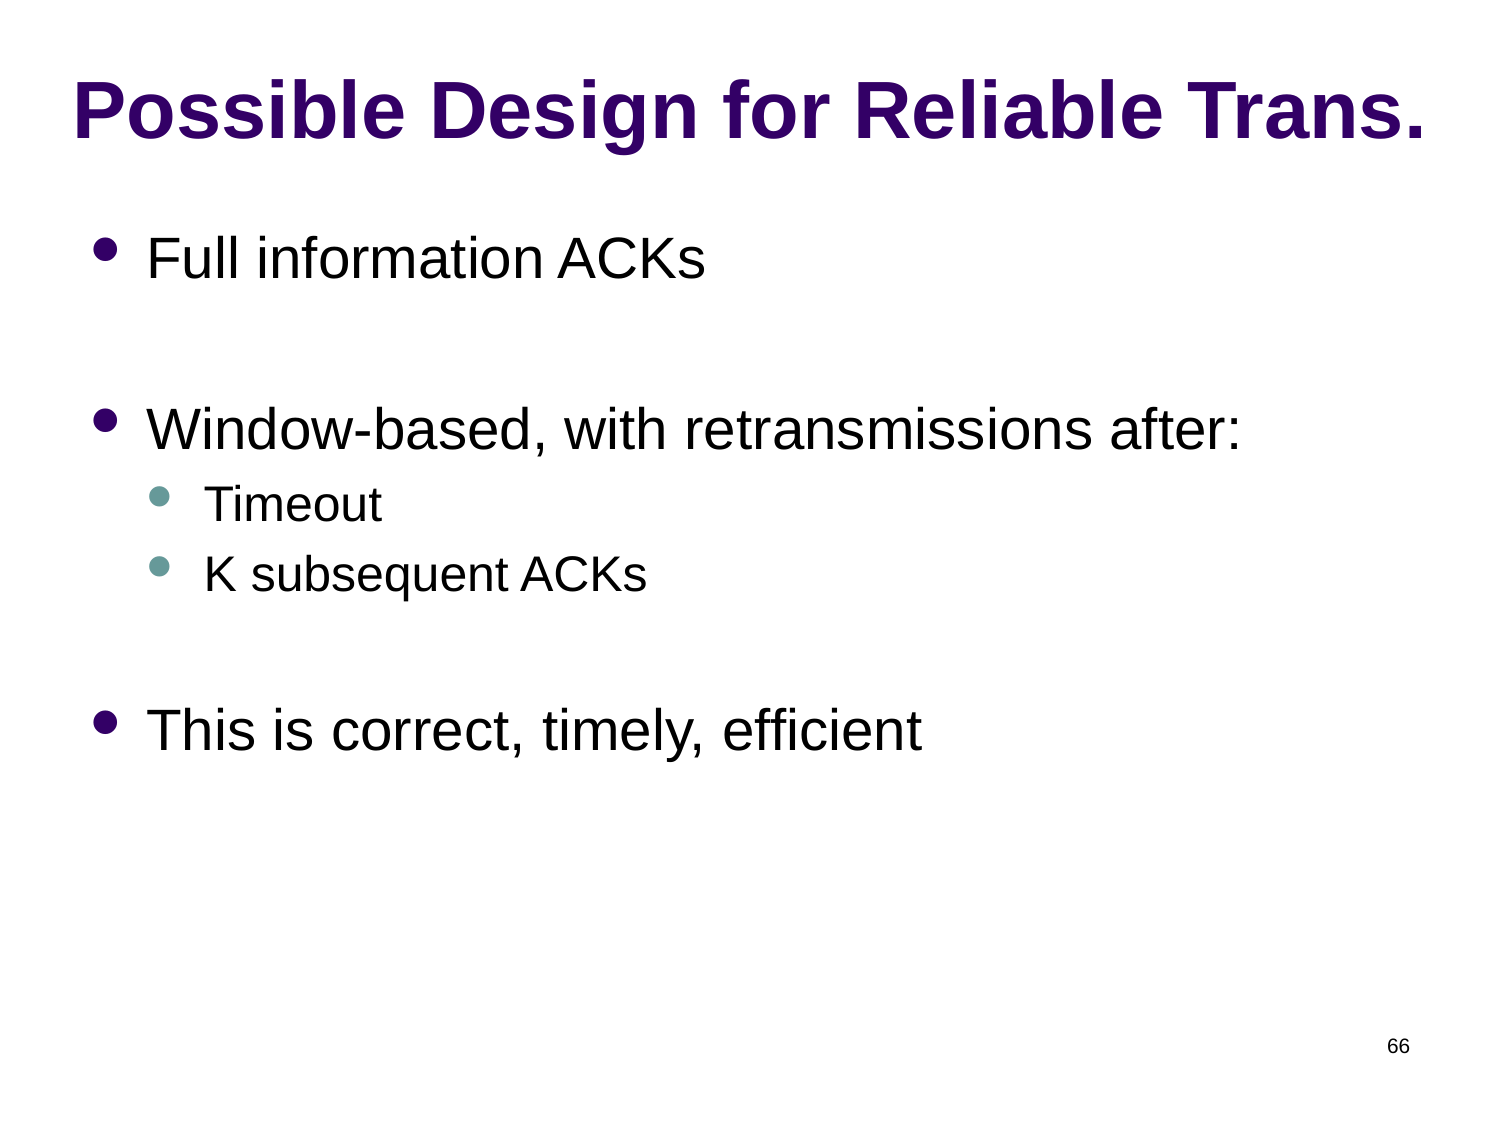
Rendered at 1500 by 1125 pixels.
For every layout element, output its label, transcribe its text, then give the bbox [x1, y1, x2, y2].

slide_number 66 [1074, 1024, 1426, 1101]
title Possible Design for Reliable Trans. [0, 20, 1500, 163]
list Full information ACKs Window-based, with retransmissions after: Timeout K subsequent ACKs This is correct, timely, efficient [75, 212, 1475, 1006]
